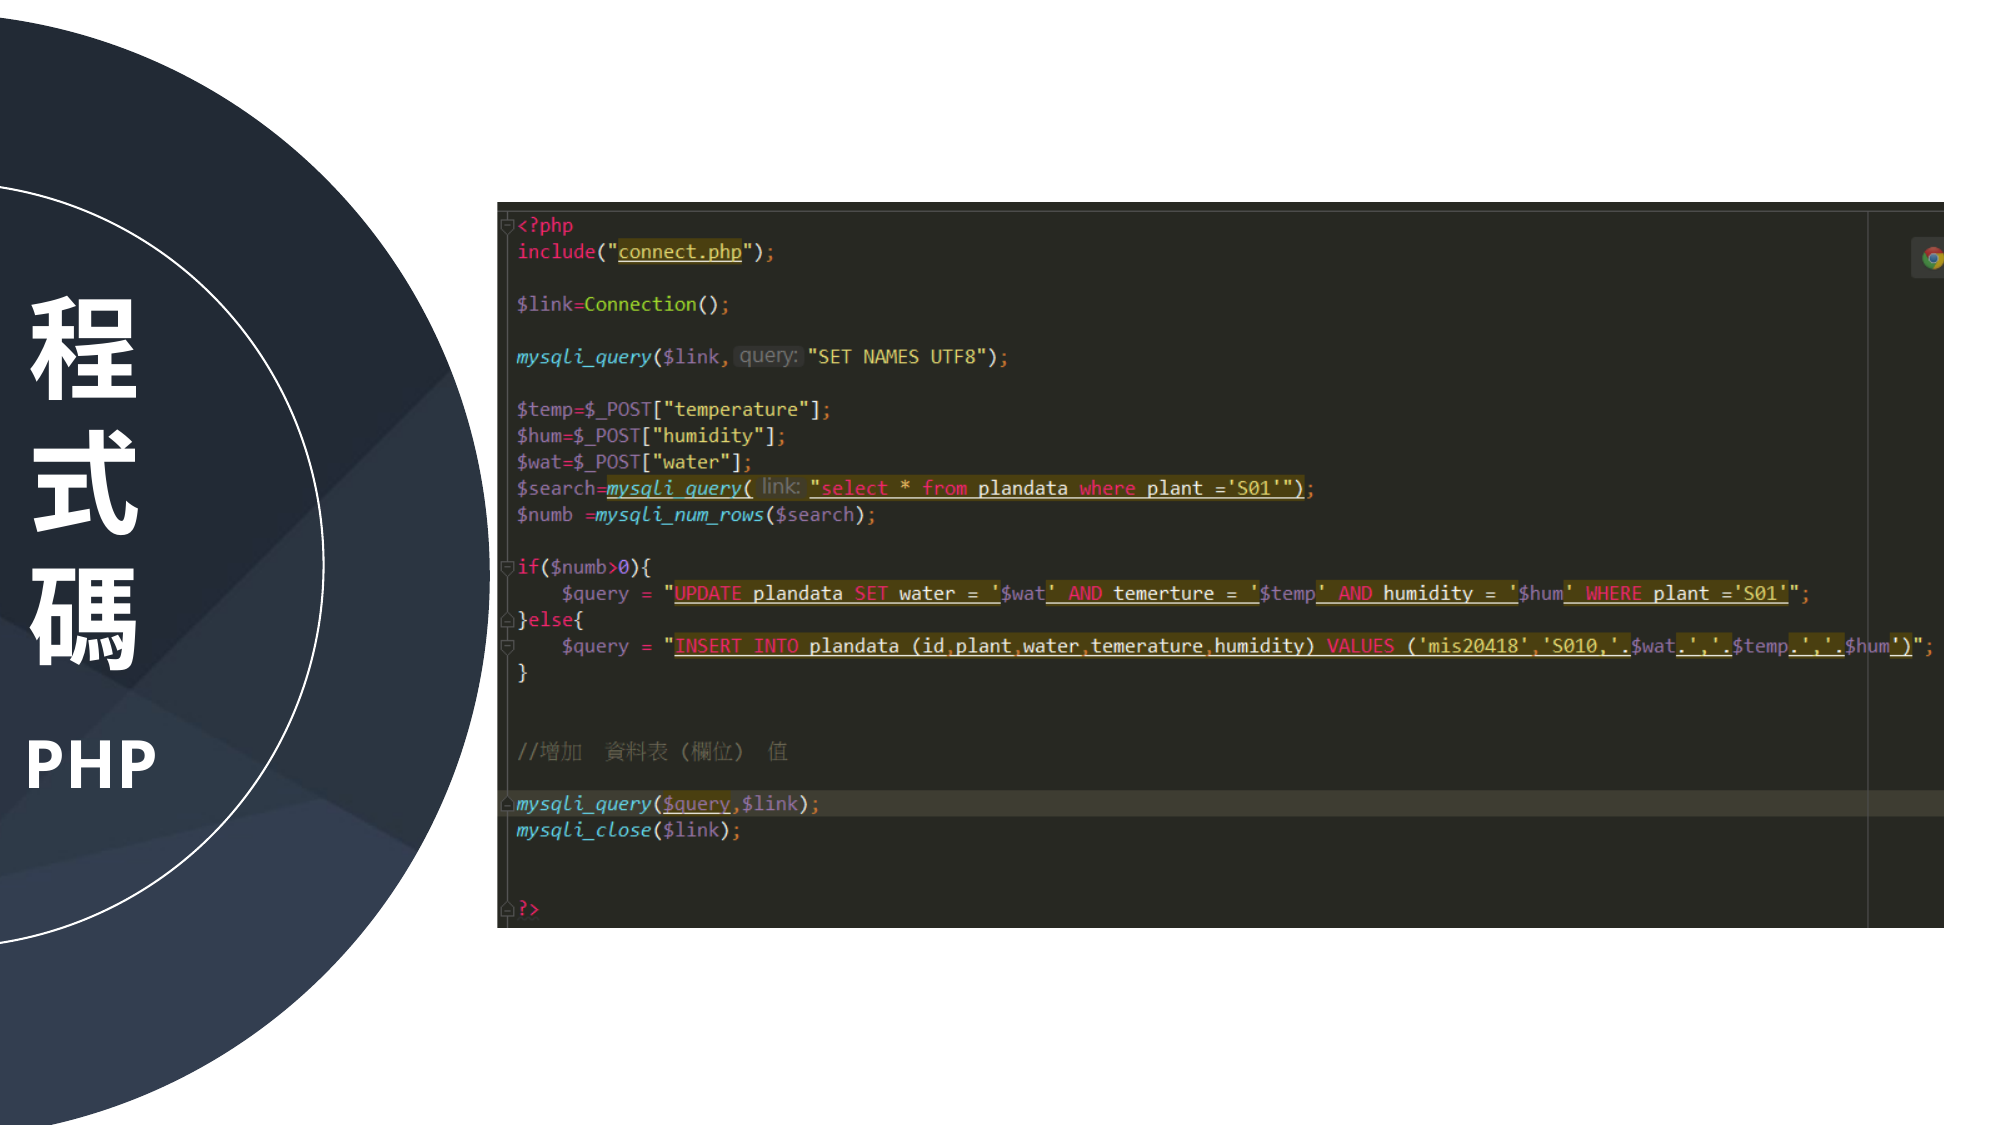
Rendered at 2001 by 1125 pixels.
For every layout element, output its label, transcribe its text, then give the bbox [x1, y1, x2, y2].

picture [497, 202, 1945, 928]
text_box PHP [490, 714, 497, 810]
picture [0, 12, 490, 1125]
